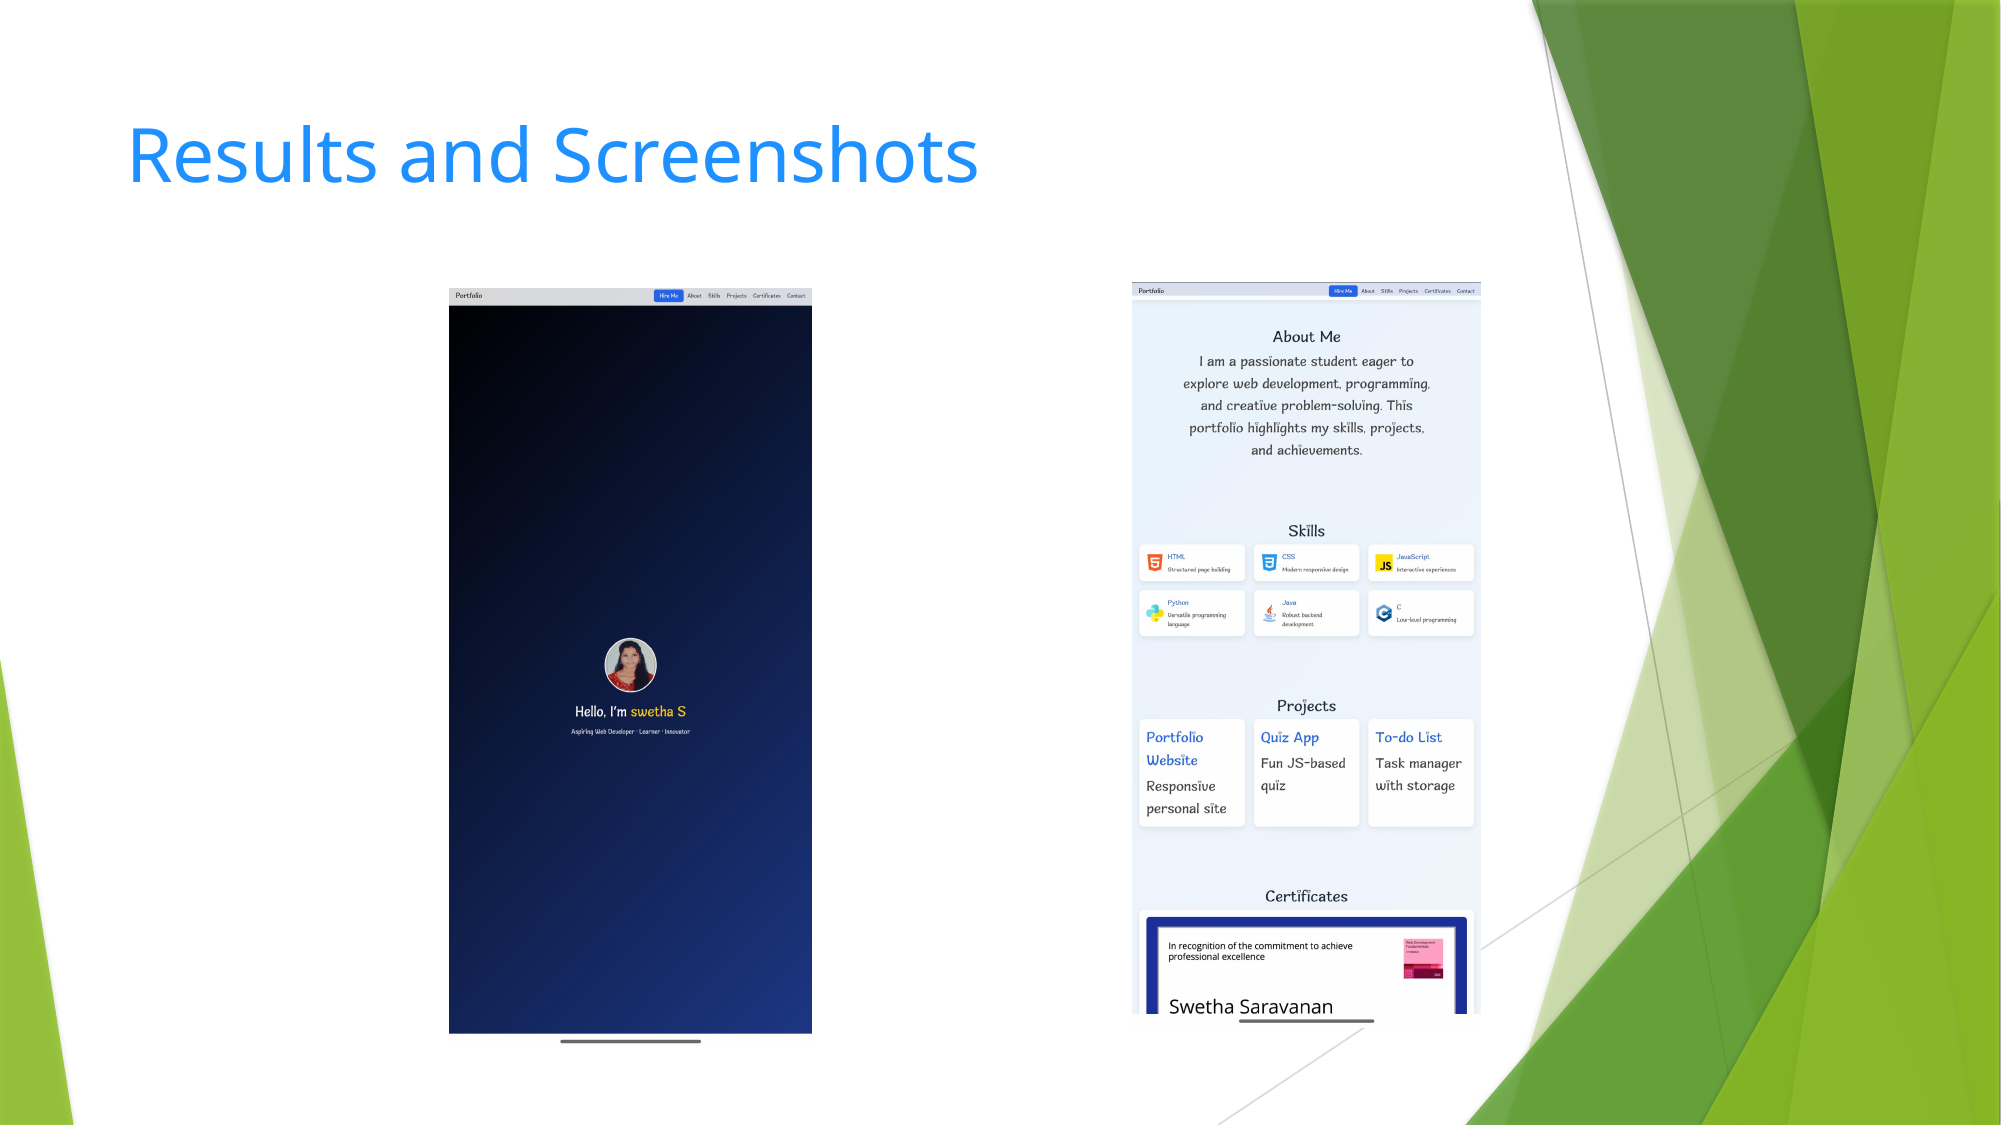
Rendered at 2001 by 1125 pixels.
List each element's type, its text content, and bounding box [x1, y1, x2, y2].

title Results and Screenshots [111, 99, 1522, 317]
picture [449, 288, 812, 1050]
picture [1131, 281, 1482, 1028]
